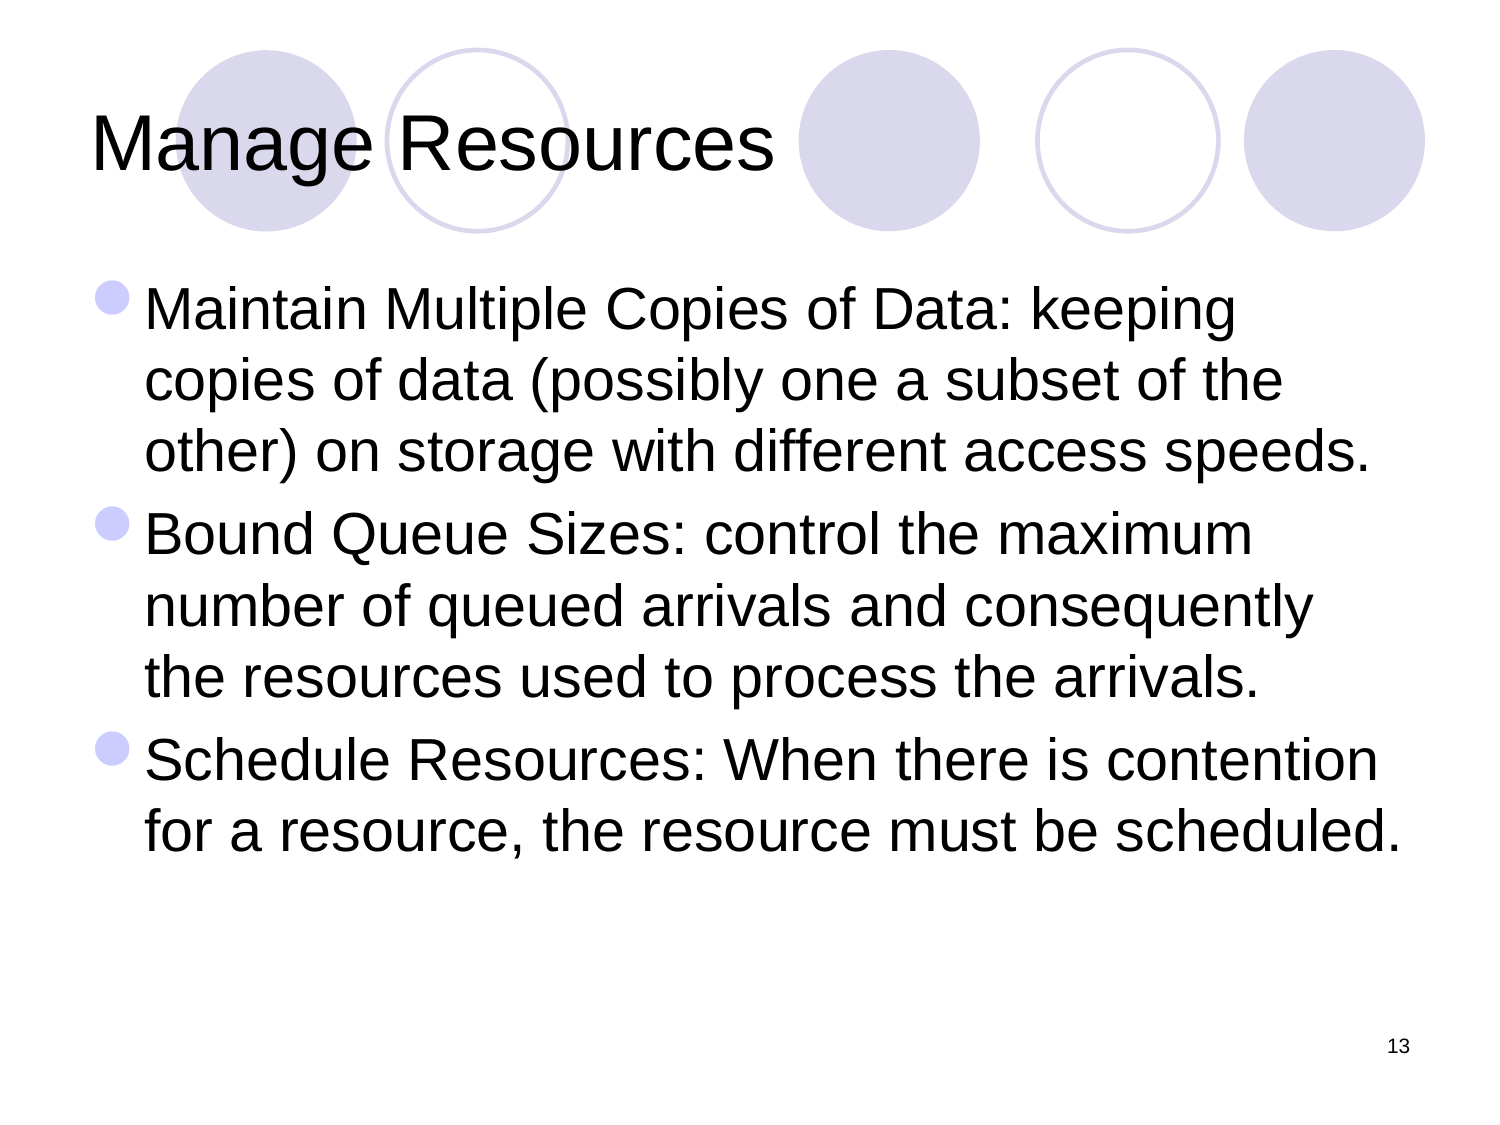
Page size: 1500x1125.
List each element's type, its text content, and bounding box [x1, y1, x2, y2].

slide_number 13 [1074, 1025, 1425, 1100]
title Manage Resources [75, 45, 1425, 233]
list Maintain Multiple Copies of Data: keeping copies of data (possibly one a subset of the other) on storage with different access speeds. Bound Queue Sizes: control the maximum number of queued arrivals and consequently the resources used to process the arrivals. Schedule Resources: When there is contention for a resource, the resource must be scheduled. [75, 262, 1425, 1006]
